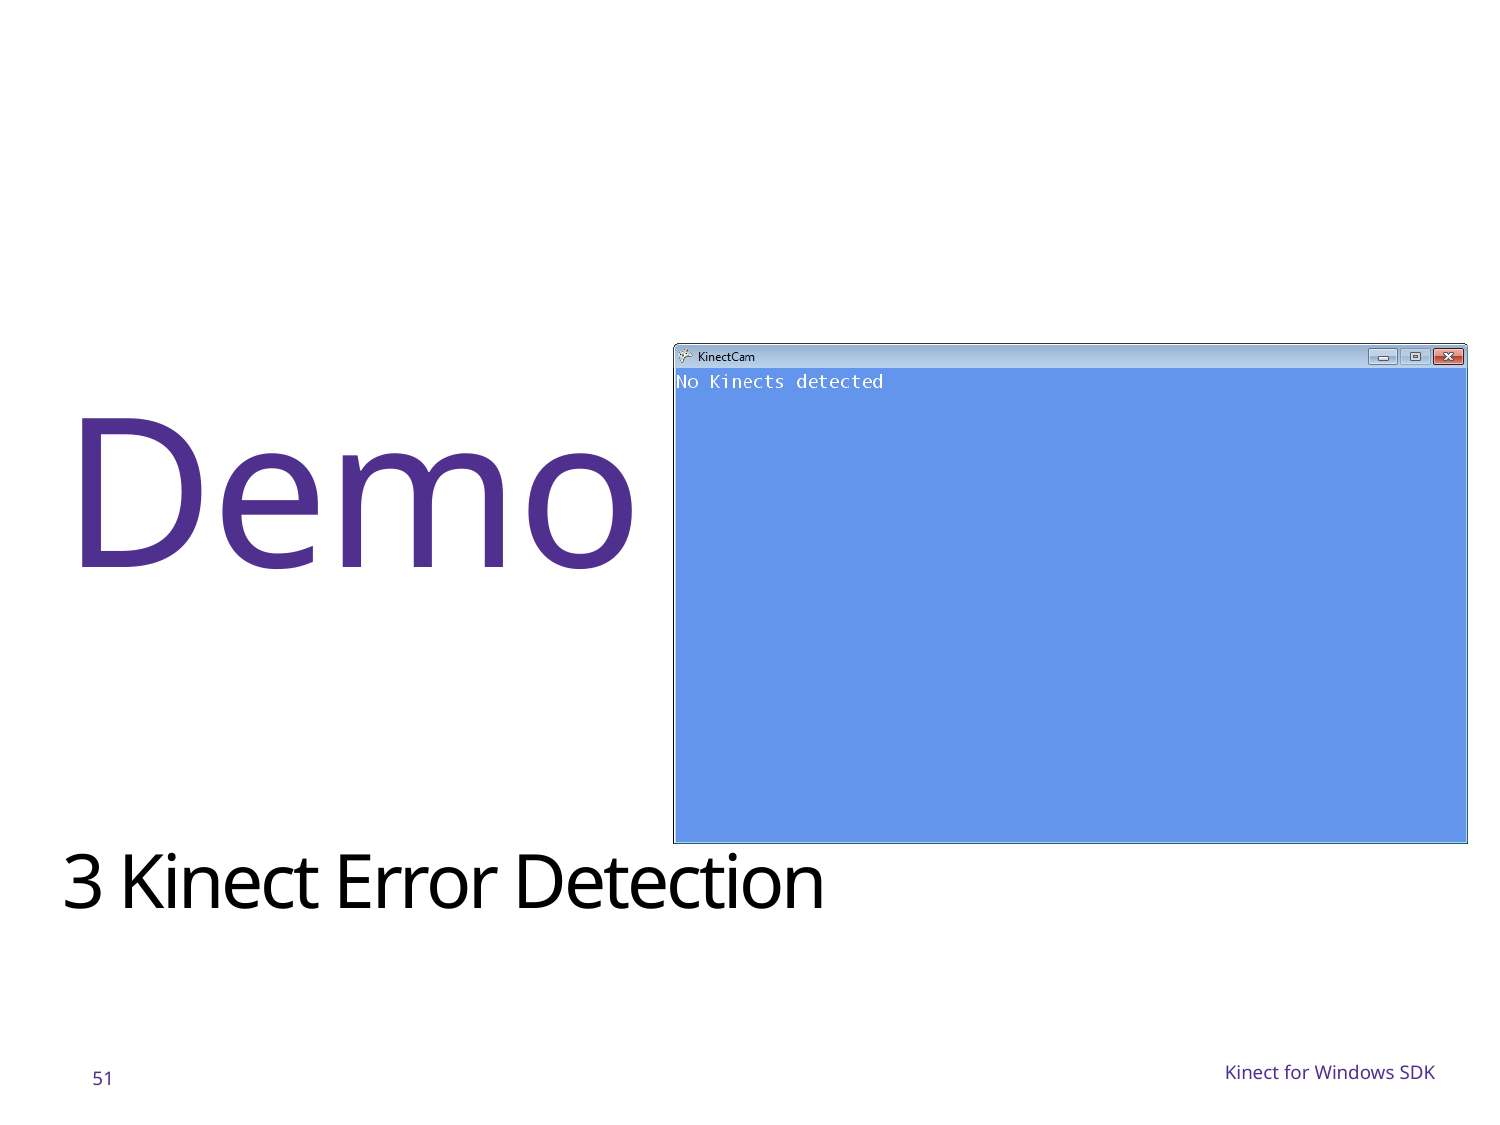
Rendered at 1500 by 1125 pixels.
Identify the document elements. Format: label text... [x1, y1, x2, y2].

subtitle 3 Kinect Error Detection [62, 844, 1210, 920]
list Demo [62, 387, 668, 614]
picture [673, 342, 1468, 844]
slide_number 51 [0, 1053, 114, 1107]
